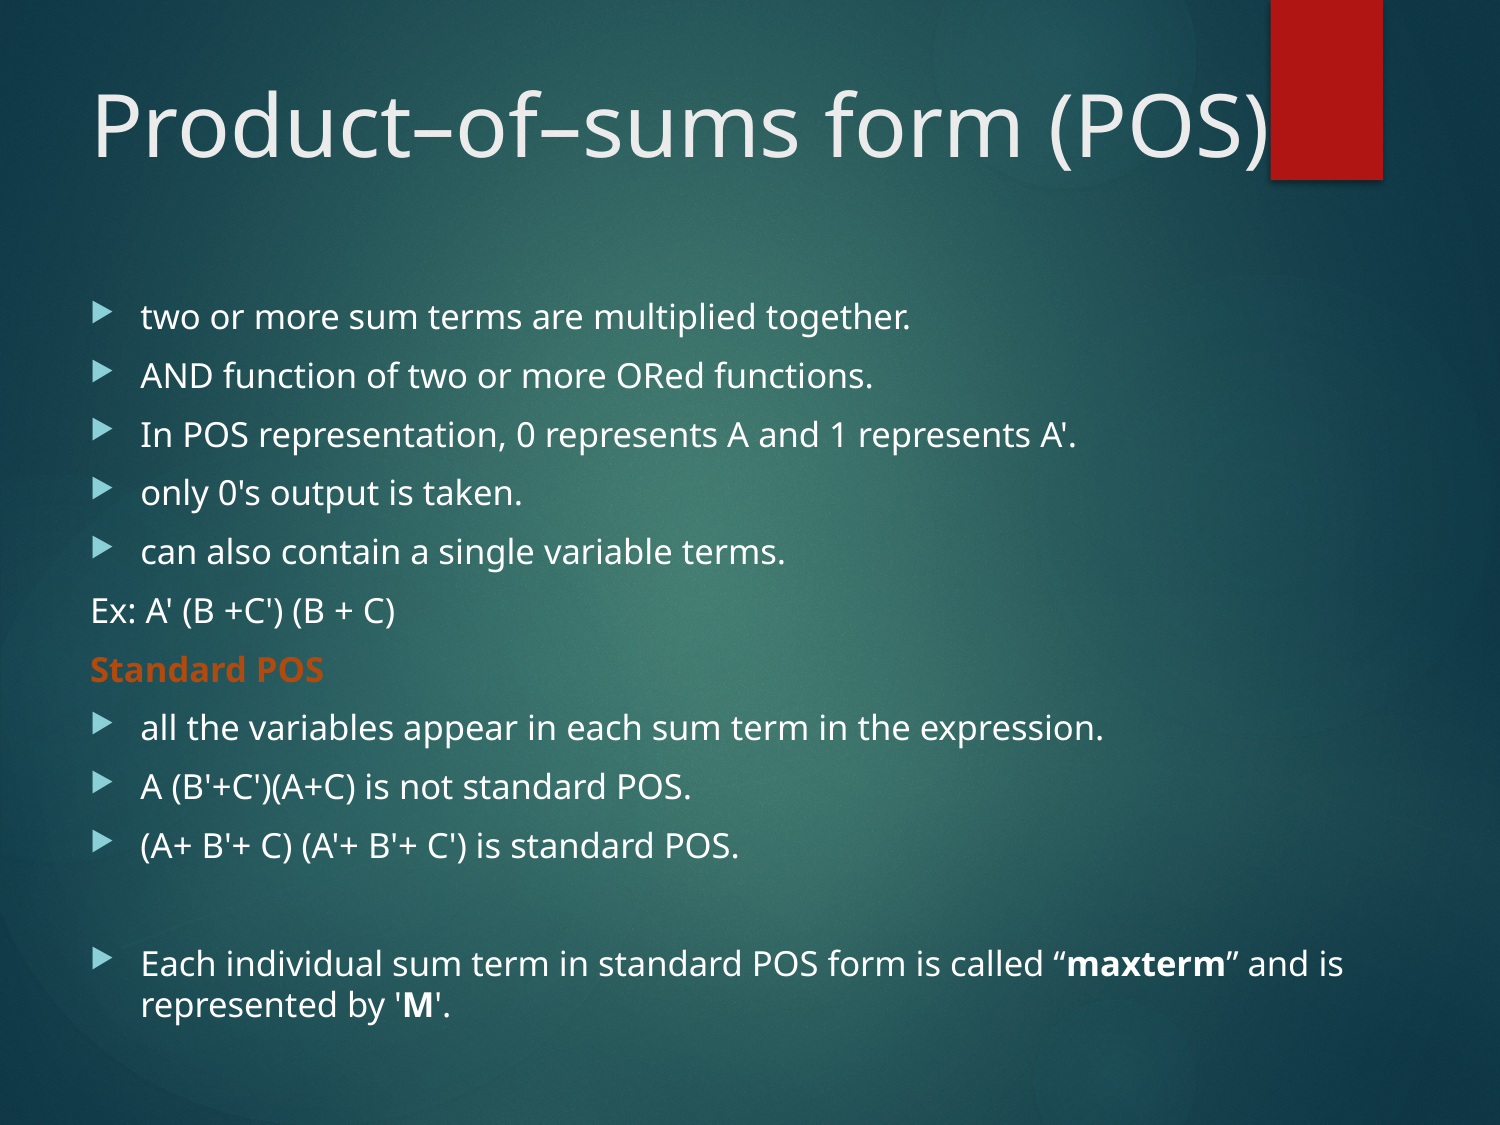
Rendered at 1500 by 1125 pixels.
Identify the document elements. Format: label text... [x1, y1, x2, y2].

list two or more sum terms are multiplied together. AND function of two or more ORed functions. In POS representation, 0 represents A and 1 represents A'. only 0's output is taken. can also contain a single variable terms. Ex: A' (B +C') (B + C) Standard POS all the variables appear in each sum term in the expression. A (B'+C')(A+C) is not standard POS. (A+ B'+ C) (A'+ B'+ C') is standard POS. Each individual sum term in standard POS form is called “maxterm” and is represented by 'M'. [75, 287, 1425, 1038]
title Product–of–sums form (POS) [75, 62, 1425, 185]
